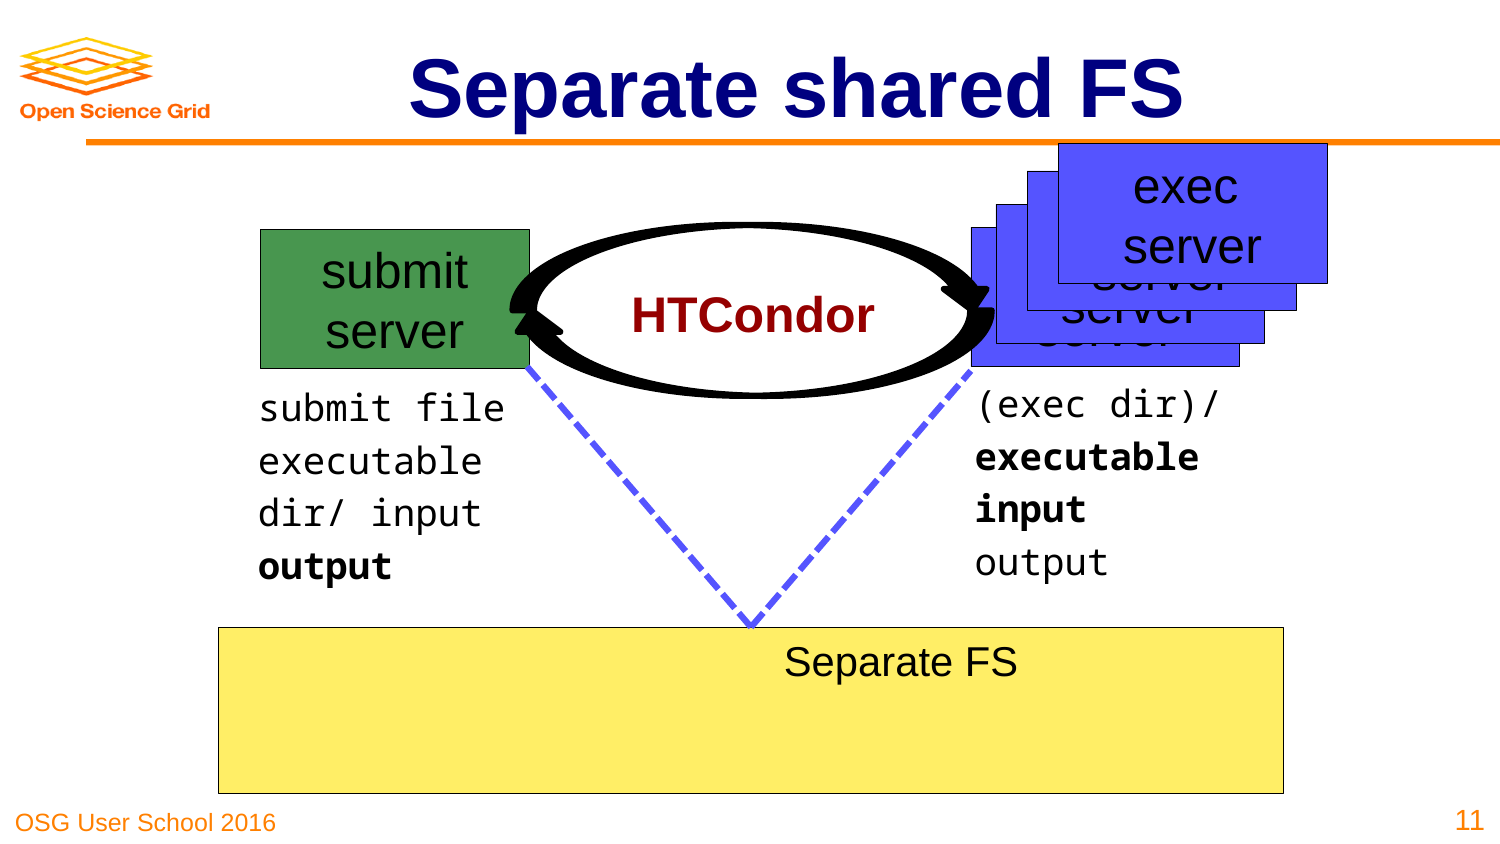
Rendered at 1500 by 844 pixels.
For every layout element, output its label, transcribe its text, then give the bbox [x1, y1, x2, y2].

text_box exec server [970, 227, 1240, 367]
slide_number 11 [1430, 787, 1500, 844]
text_box [512, 224, 987, 311]
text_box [526, 366, 752, 628]
text_box submit file executable dir/ input output [243, 377, 521, 595]
text_box HTCondor [616, 274, 890, 350]
text_box exec server [1058, 143, 1328, 284]
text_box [750, 370, 972, 628]
text_box exec server [995, 204, 1265, 344]
text_box (exec dir)/ executable input output [974, 372, 1237, 591]
title Separate shared FS [201, 14, 1392, 155]
text_box submit server [260, 229, 530, 369]
text_box exec server [1027, 170, 1296, 311]
picture [0, 20, 201, 134]
text_box Separate FS [218, 627, 1284, 794]
text_box [517, 310, 595, 365]
